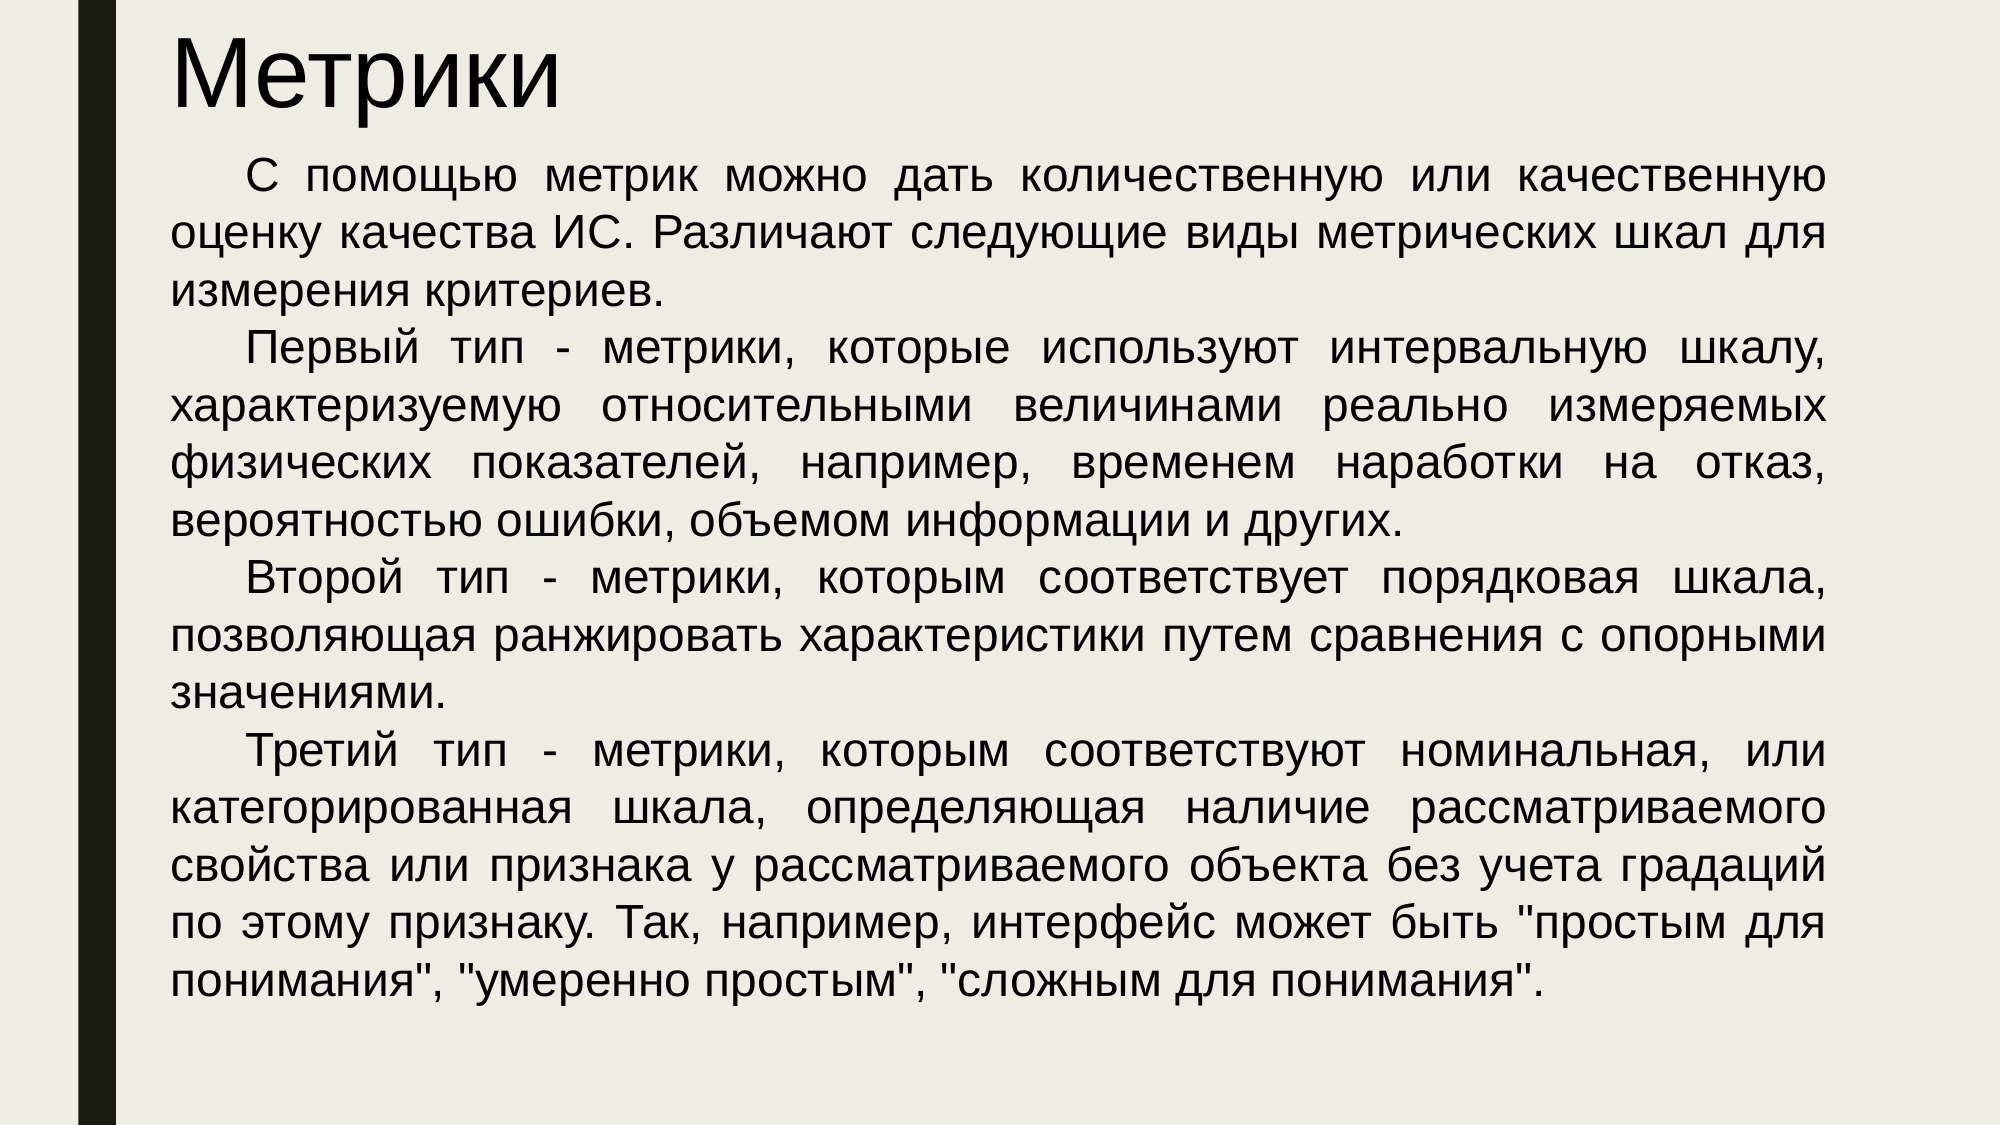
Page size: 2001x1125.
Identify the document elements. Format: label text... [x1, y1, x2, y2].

text_box С помощью метрик можно дать количественную или качественную оценку качества ИС. Различают следующие виды метрических шкал для измерения критериев. Первый тип - метрики, которые используют интервальную шкалу, характеризуемую относительными величинами реально измеряемых физических показателей, например, временем наработки на отказ, вероятностью ошибки, объемом информации и других. Второй тип - метрики, которым соответствует порядковая шкала, позволяющая ранжировать характеристики путем сравнения с опорными значениями. Третий тип - метрики, которым соответствуют номинальная, или категорированная шкала, определяющая наличие рассматриваемого свойства или признака у рассматриваемого объекта без учета градаций по этому признаку. Так, например, интерфейс может быть "простым для понимания", "умеренно простым", "сложным для понимания". [155, 136, 1845, 1013]
text_box Метрики [155, 0, 1337, 135]
